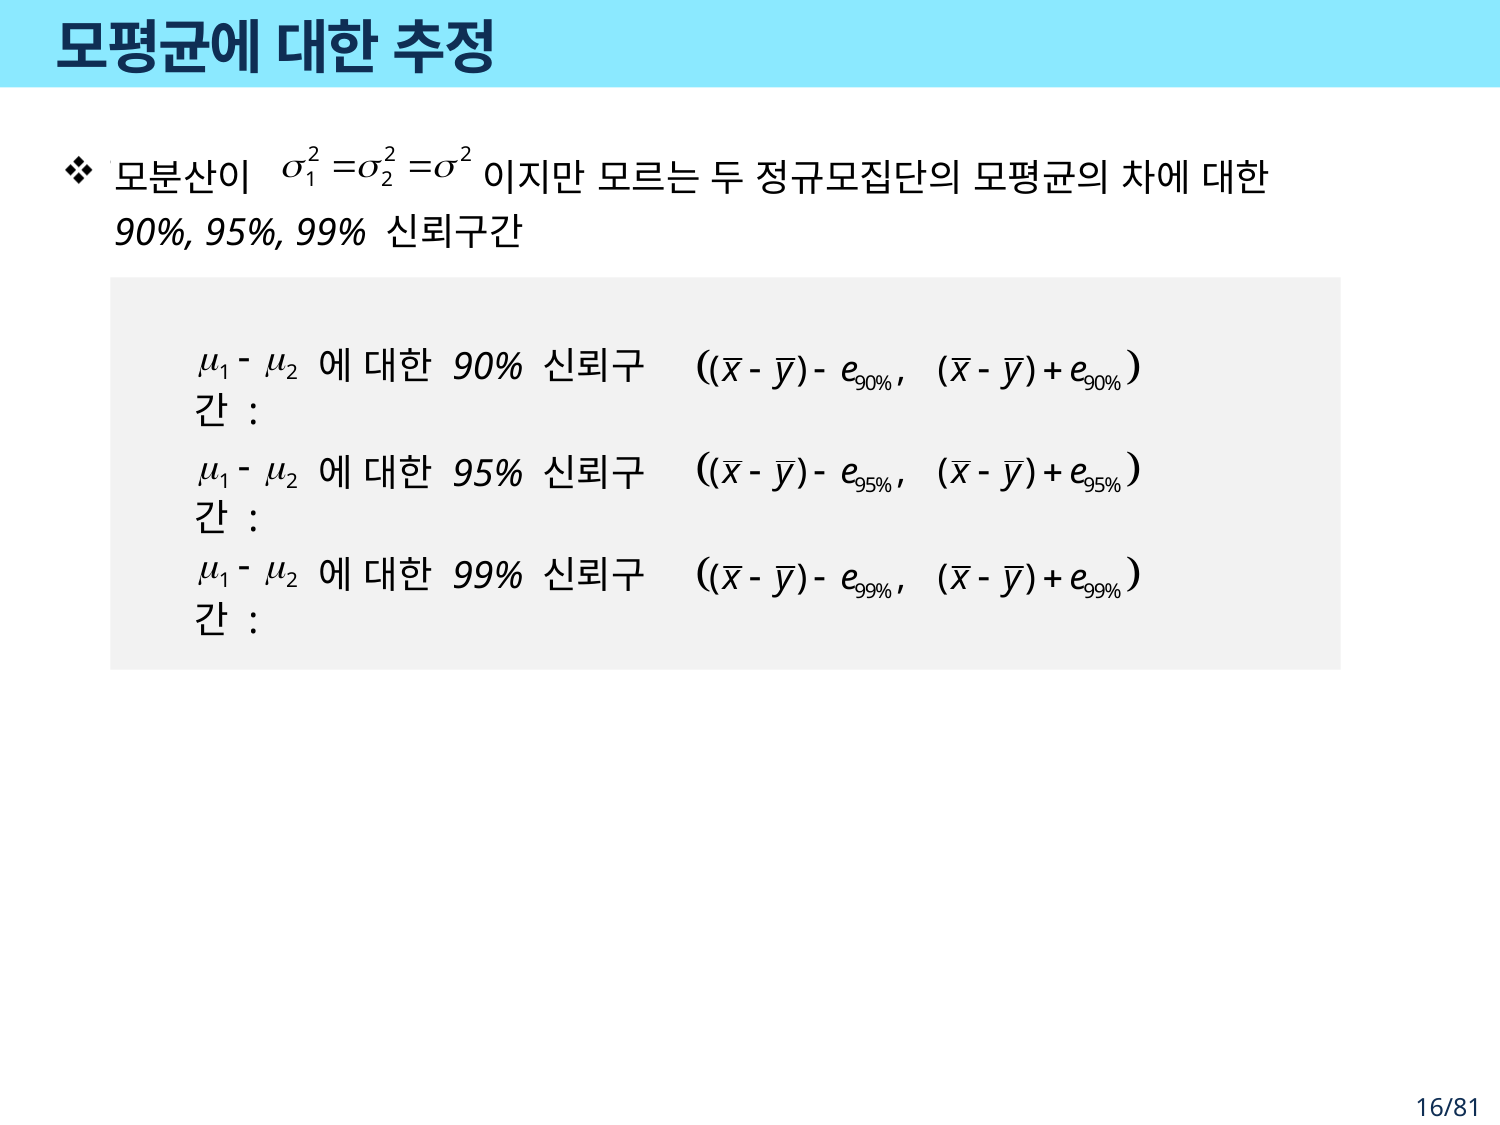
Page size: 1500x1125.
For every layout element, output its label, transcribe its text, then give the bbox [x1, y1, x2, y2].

picture [40, 136, 111, 195]
text_box 모분산이 이지만 모르는 두 정규모집단의 모평균의 차에 대한 90%, 95%, 99% 신뢰구간 [99, 137, 1459, 260]
text_box [108, 275, 1343, 672]
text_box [179, 334, 1145, 610]
title 모평균에 대한 추정 [40, 5, 1288, 84]
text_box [276, 138, 478, 196]
